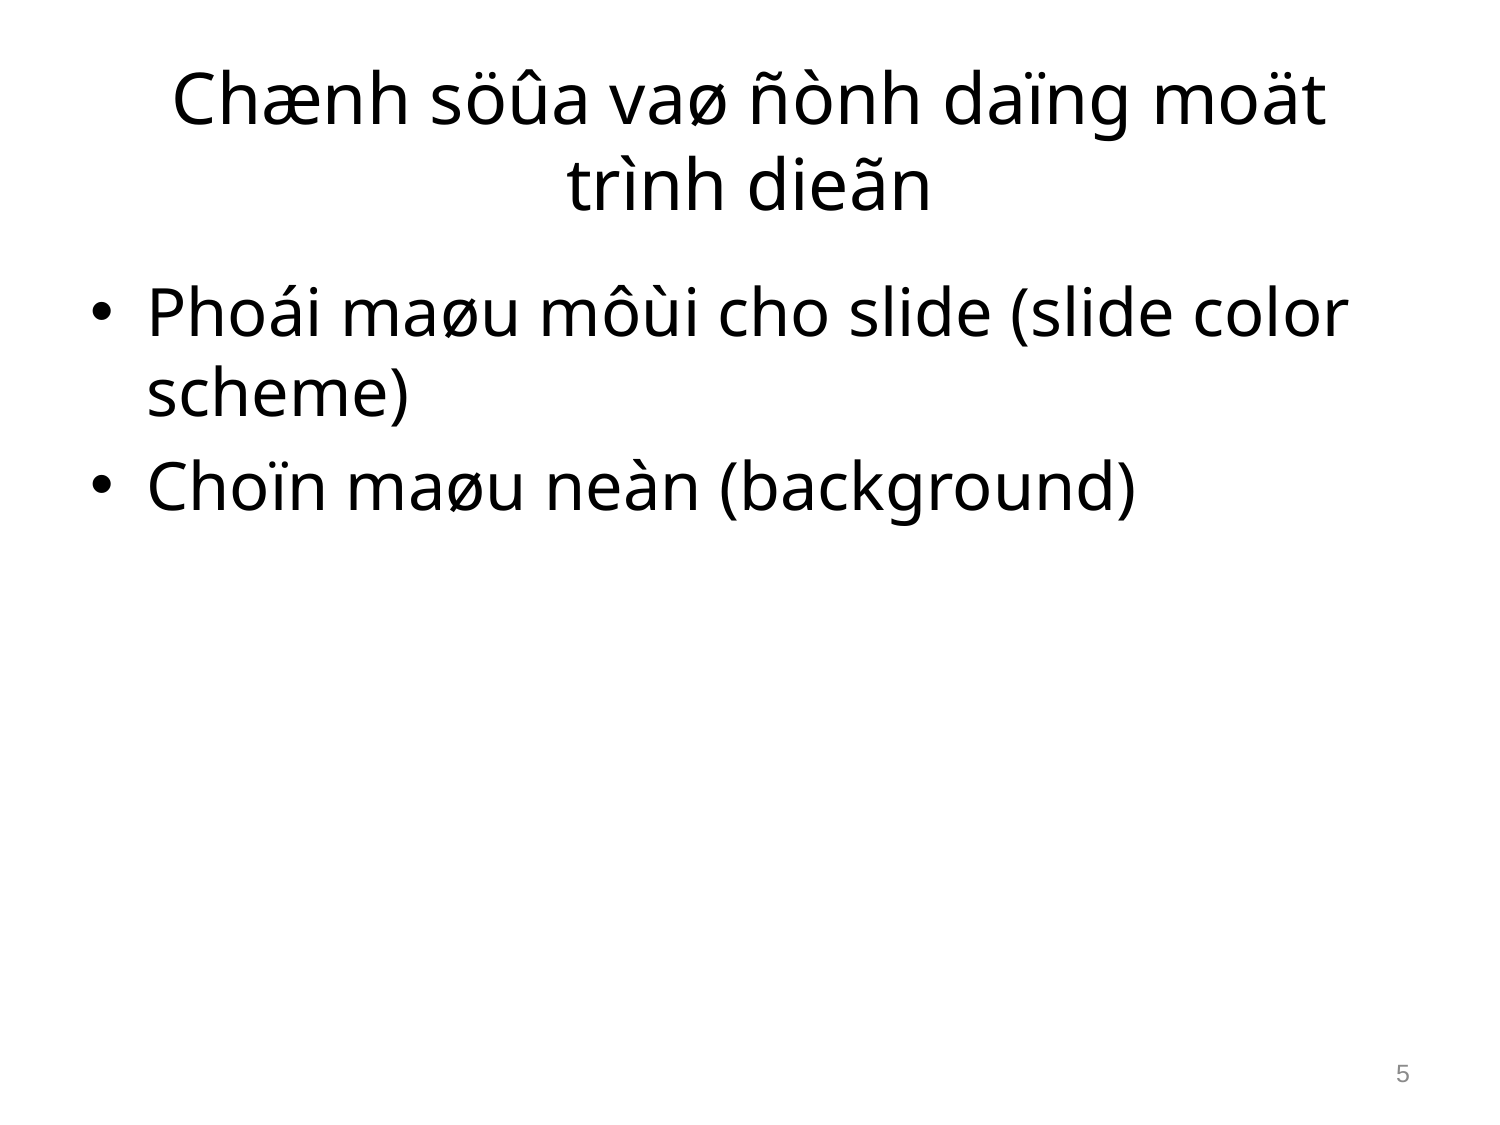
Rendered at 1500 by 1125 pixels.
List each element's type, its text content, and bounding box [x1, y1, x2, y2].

list Phoái maøu môùi cho slide (slide color scheme) Choïn maøu neàn (background) [75, 262, 1425, 1005]
slide_number 5 [1074, 1042, 1425, 1103]
title Chænh söûa vaø ñònh daïng moät trình dieãn [75, 45, 1425, 233]
